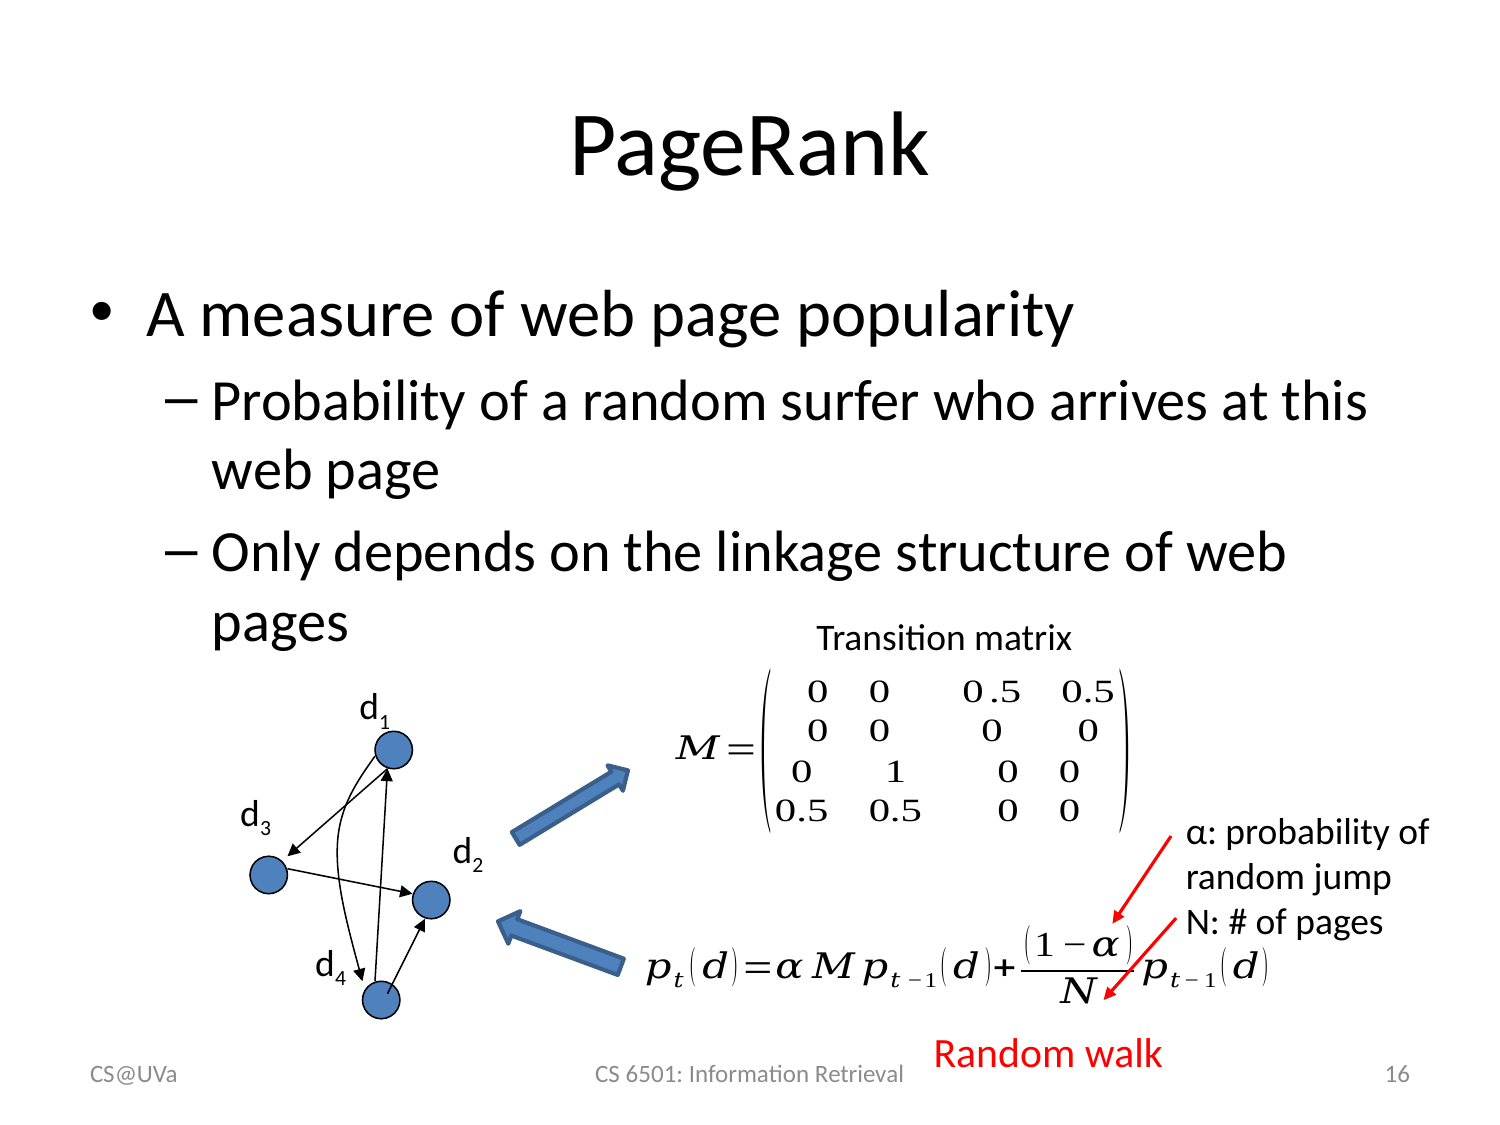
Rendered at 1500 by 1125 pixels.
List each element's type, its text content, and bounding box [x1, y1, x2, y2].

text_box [224, 674, 500, 1019]
list A measure of web page popularity Probability of a random surfer who arrives at this web page Only depends on the linkage structure of web pages [75, 262, 1425, 1005]
slide_number 16 [1074, 1042, 1425, 1103]
text_box [509, 763, 630, 847]
footer CS 6501: Information Retrieval [512, 1042, 988, 1103]
title PageRank [75, 45, 1425, 233]
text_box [1103, 798, 1454, 1001]
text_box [672, 605, 1134, 837]
text_box Random walk [904, 1021, 1193, 1084]
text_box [493, 923, 1271, 1012]
slide_number CS@UVa [75, 1042, 425, 1103]
